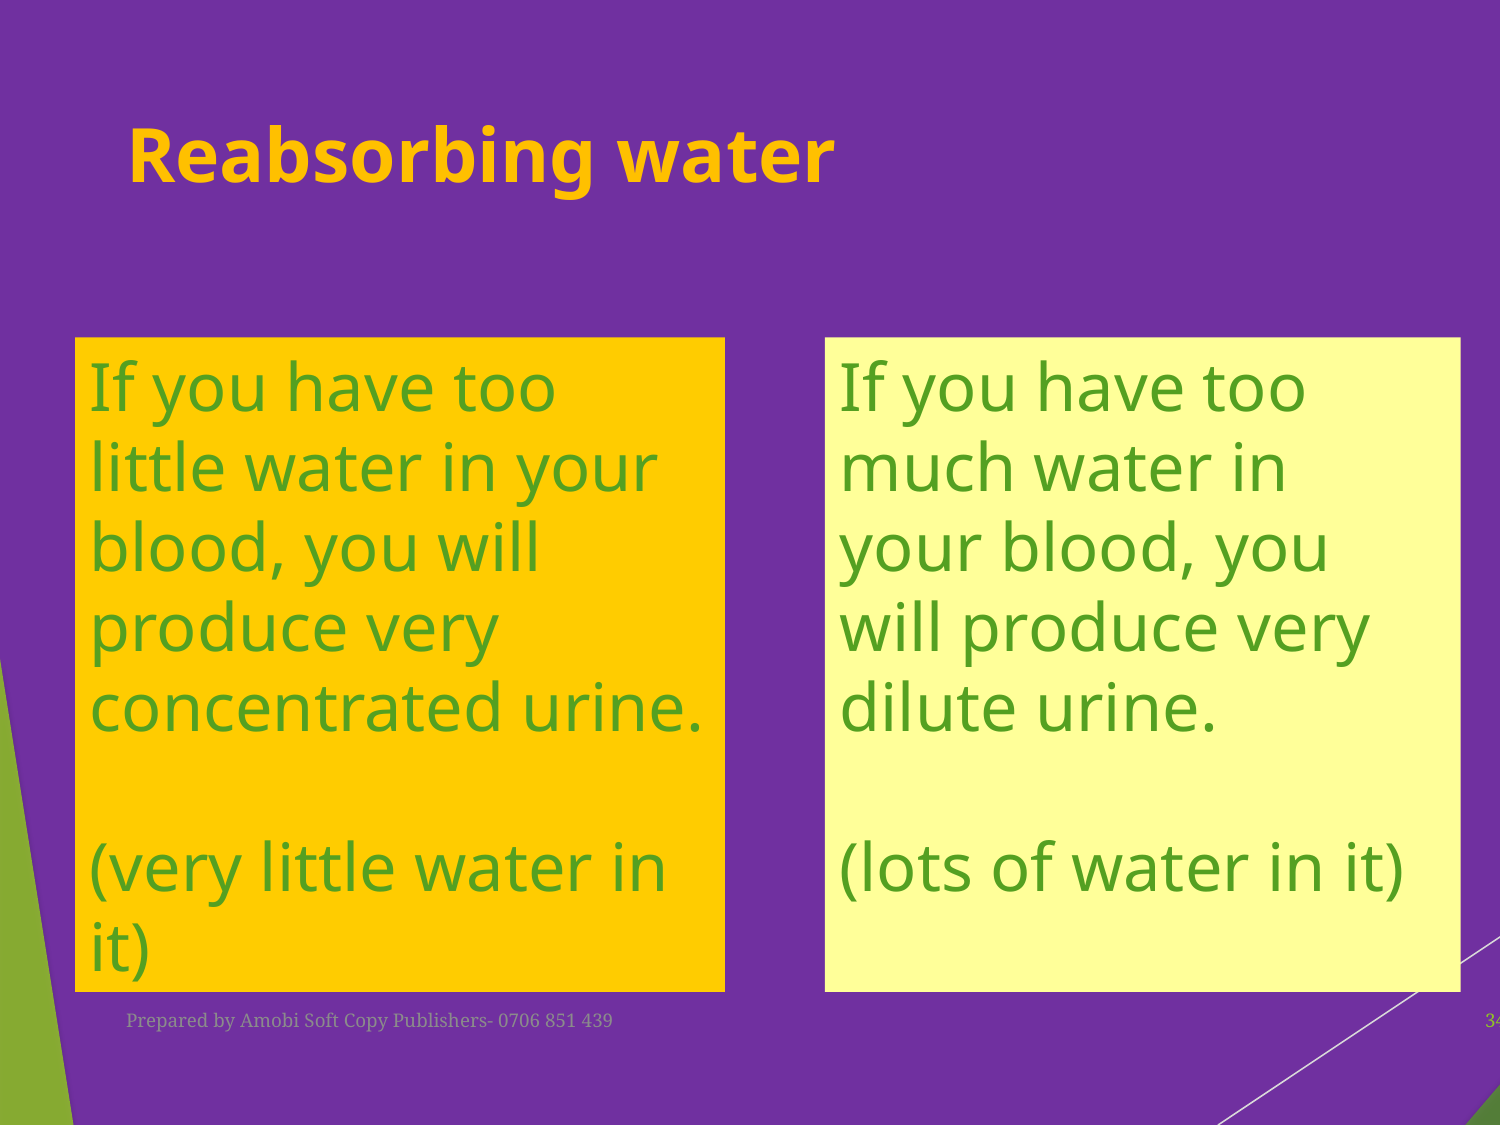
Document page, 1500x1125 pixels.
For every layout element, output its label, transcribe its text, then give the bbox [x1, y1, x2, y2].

text_box If you have too little water in your blood, you will produce very concentrated urine. (very little water in it) [75, 337, 725, 992]
text_box If you have too much water in your blood, you will produce very dilute urine. (lots of water in it) [824, 337, 1461, 992]
footer Prepared by Amobi Soft Copy Publishers- 0706 851 439 [111, 991, 1145, 1051]
slide_number 34 [1409, 991, 1500, 1051]
title Reabsorbing water [111, 99, 1500, 317]
